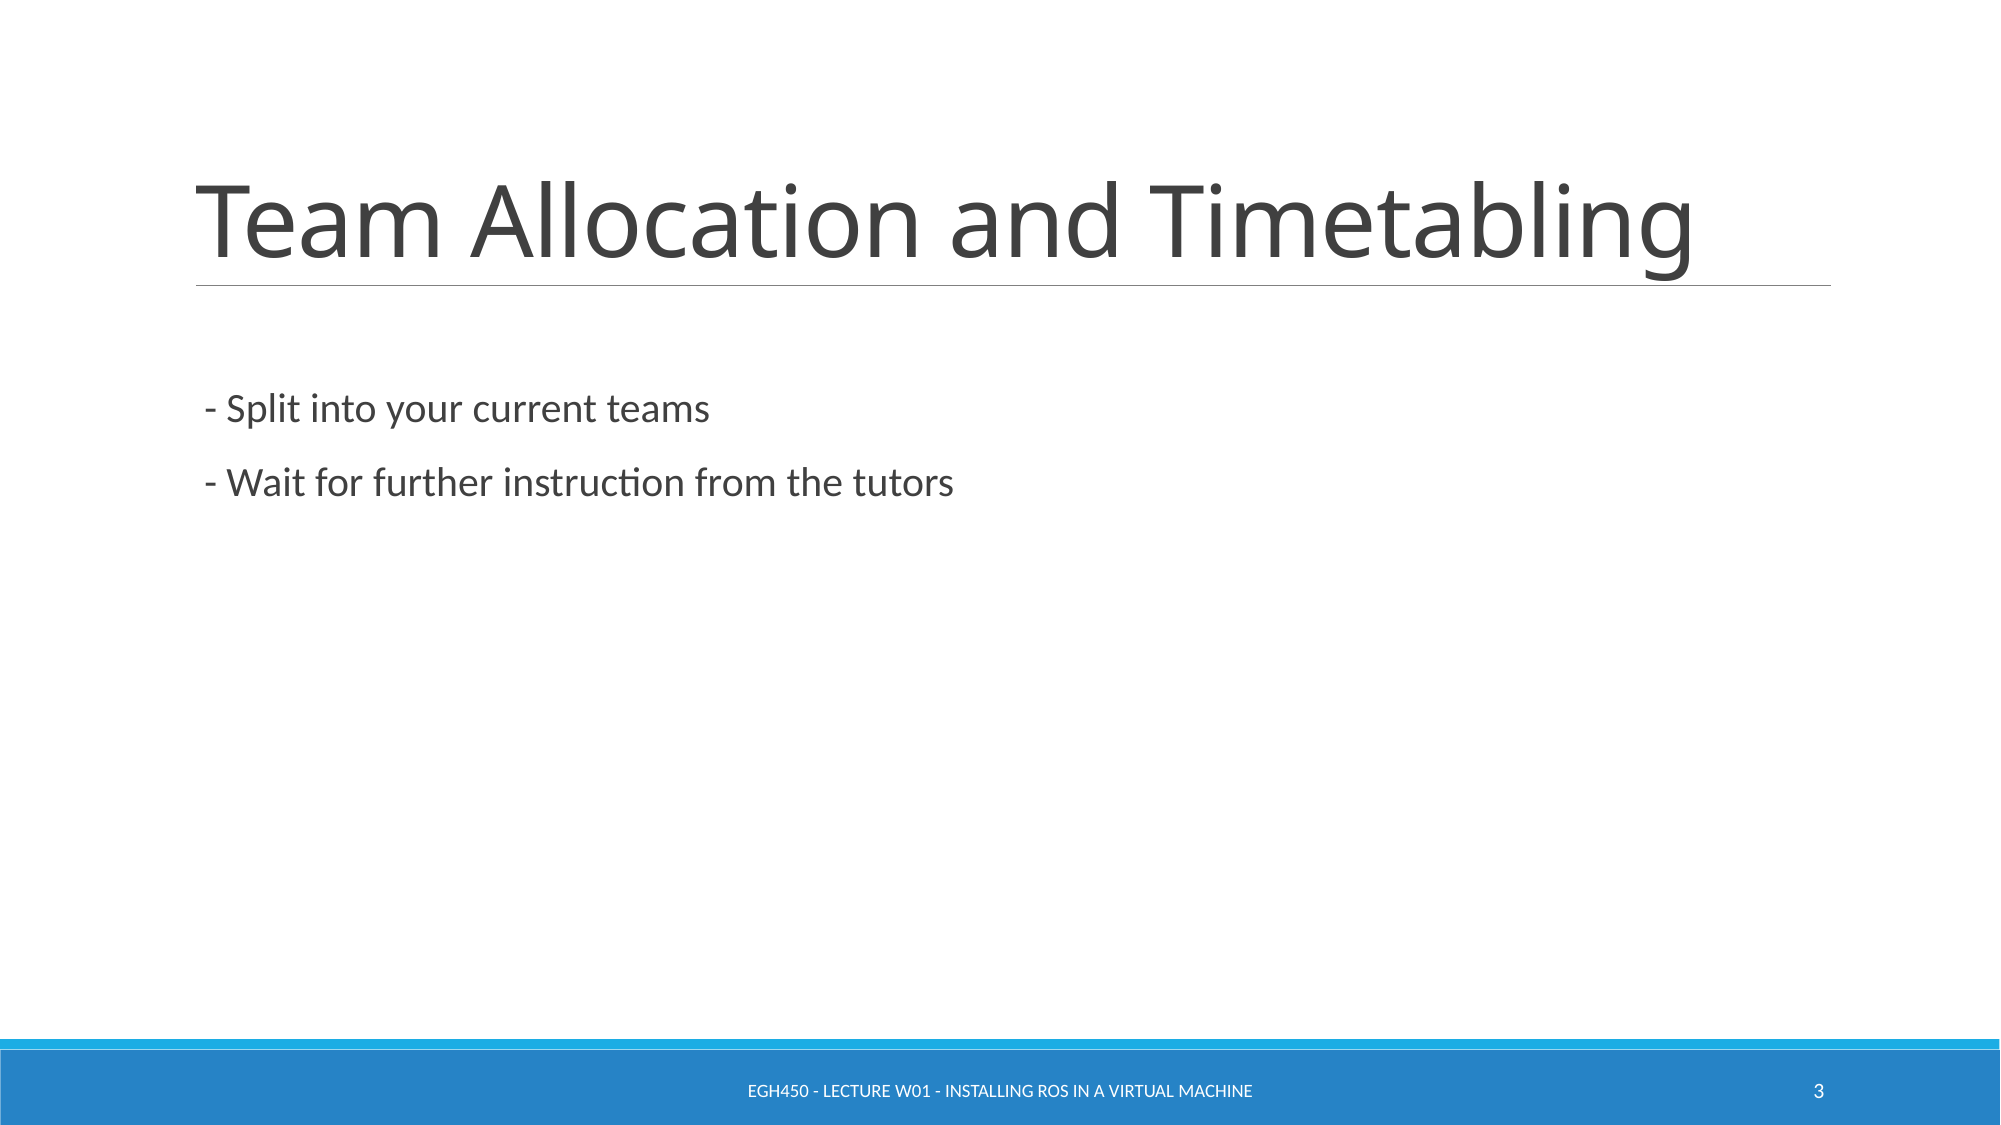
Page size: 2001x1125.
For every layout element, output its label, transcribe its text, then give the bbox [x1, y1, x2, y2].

list - Split into your current teams - Wait for further instruction from the tutors [189, 378, 1840, 1039]
footer EGH450 - Lecture W01 - Installing ROS in a Virtual Machine [604, 1059, 1396, 1120]
title Team Allocation and Timetabling [180, 47, 1830, 285]
slide_number 3 [1624, 1059, 1840, 1120]
